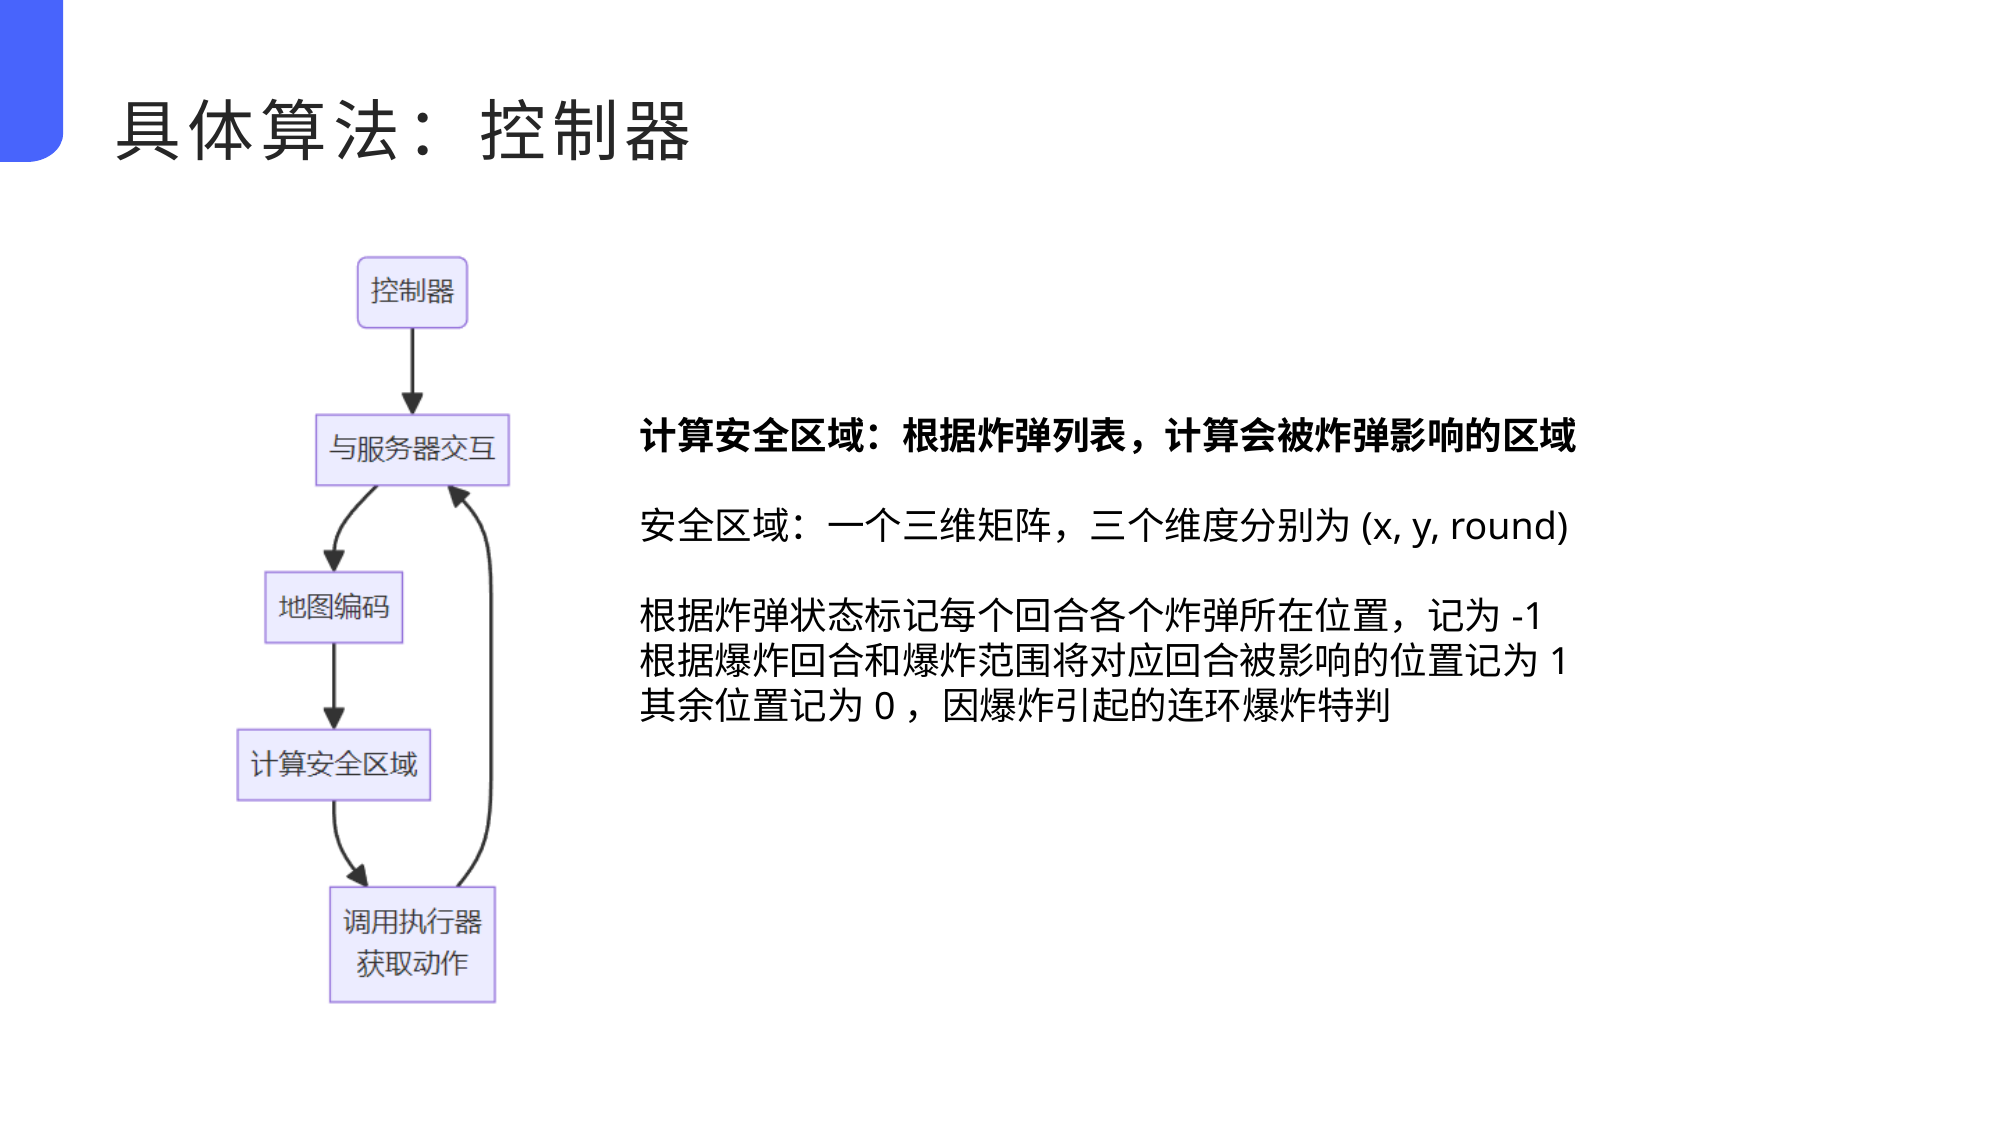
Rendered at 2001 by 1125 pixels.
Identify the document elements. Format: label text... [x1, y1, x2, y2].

text_box 具体算法：控制器 [99, 65, 1899, 177]
picture [216, 244, 567, 1019]
text_box 计算安全区域：根据炸弹列表，计算会被炸弹影响的区域 安全区域：一个三维矩阵，三个维度分别为(x, y, round) 根据炸弹状态标记每个回合各个炸弹所在位置，记为-1 根据爆炸回合和爆炸范围将对应回合被影响的位置记为1 其余位置记为0，因爆炸引起的连环爆炸特判 [625, 404, 1687, 781]
